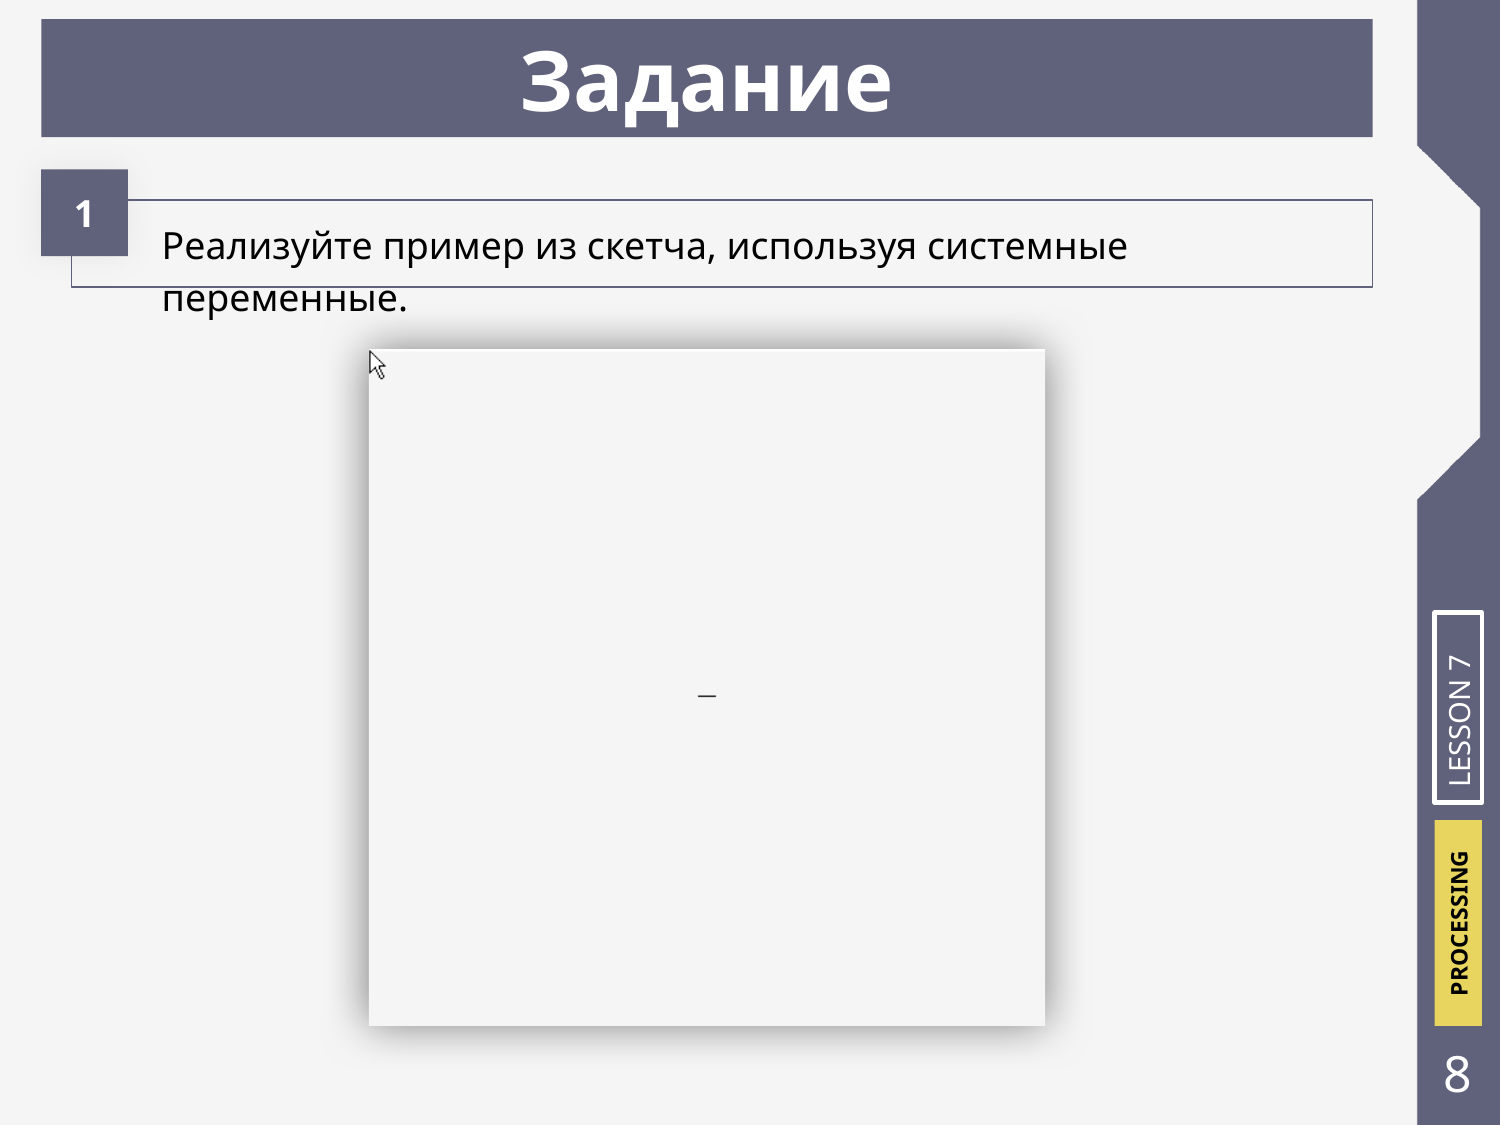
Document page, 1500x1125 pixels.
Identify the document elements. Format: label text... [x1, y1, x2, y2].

text_box 1 [41, 169, 128, 257]
list LESSON 7 [1432, 610, 1484, 805]
picture [0, 0, 1500, 1125]
title Задание [41, 19, 1373, 138]
text_box Реализуйте пример из скетча, используя системные переменные. [71, 200, 1373, 287]
slide_number ‹#› [1401, 1029, 1500, 1125]
